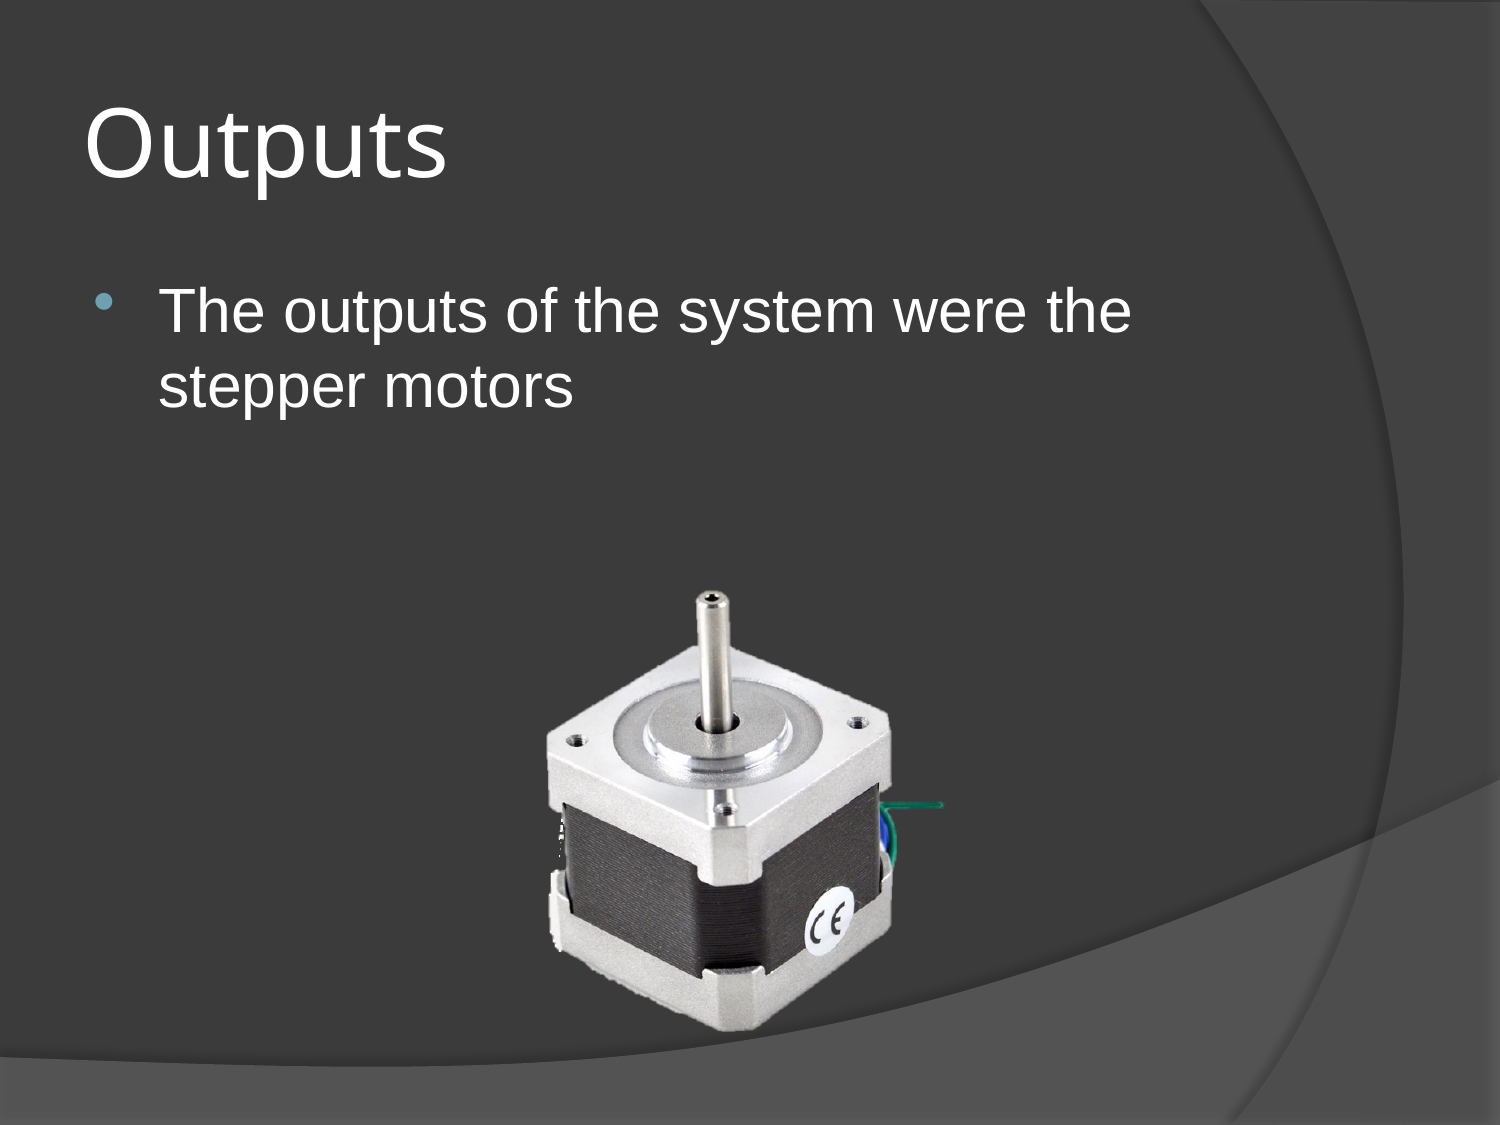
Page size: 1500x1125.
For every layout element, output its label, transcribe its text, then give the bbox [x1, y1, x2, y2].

title Outputs [75, 45, 1300, 233]
list The outputs of the system were the stepper motors [75, 262, 1300, 1005]
picture [399, 437, 1051, 1088]
